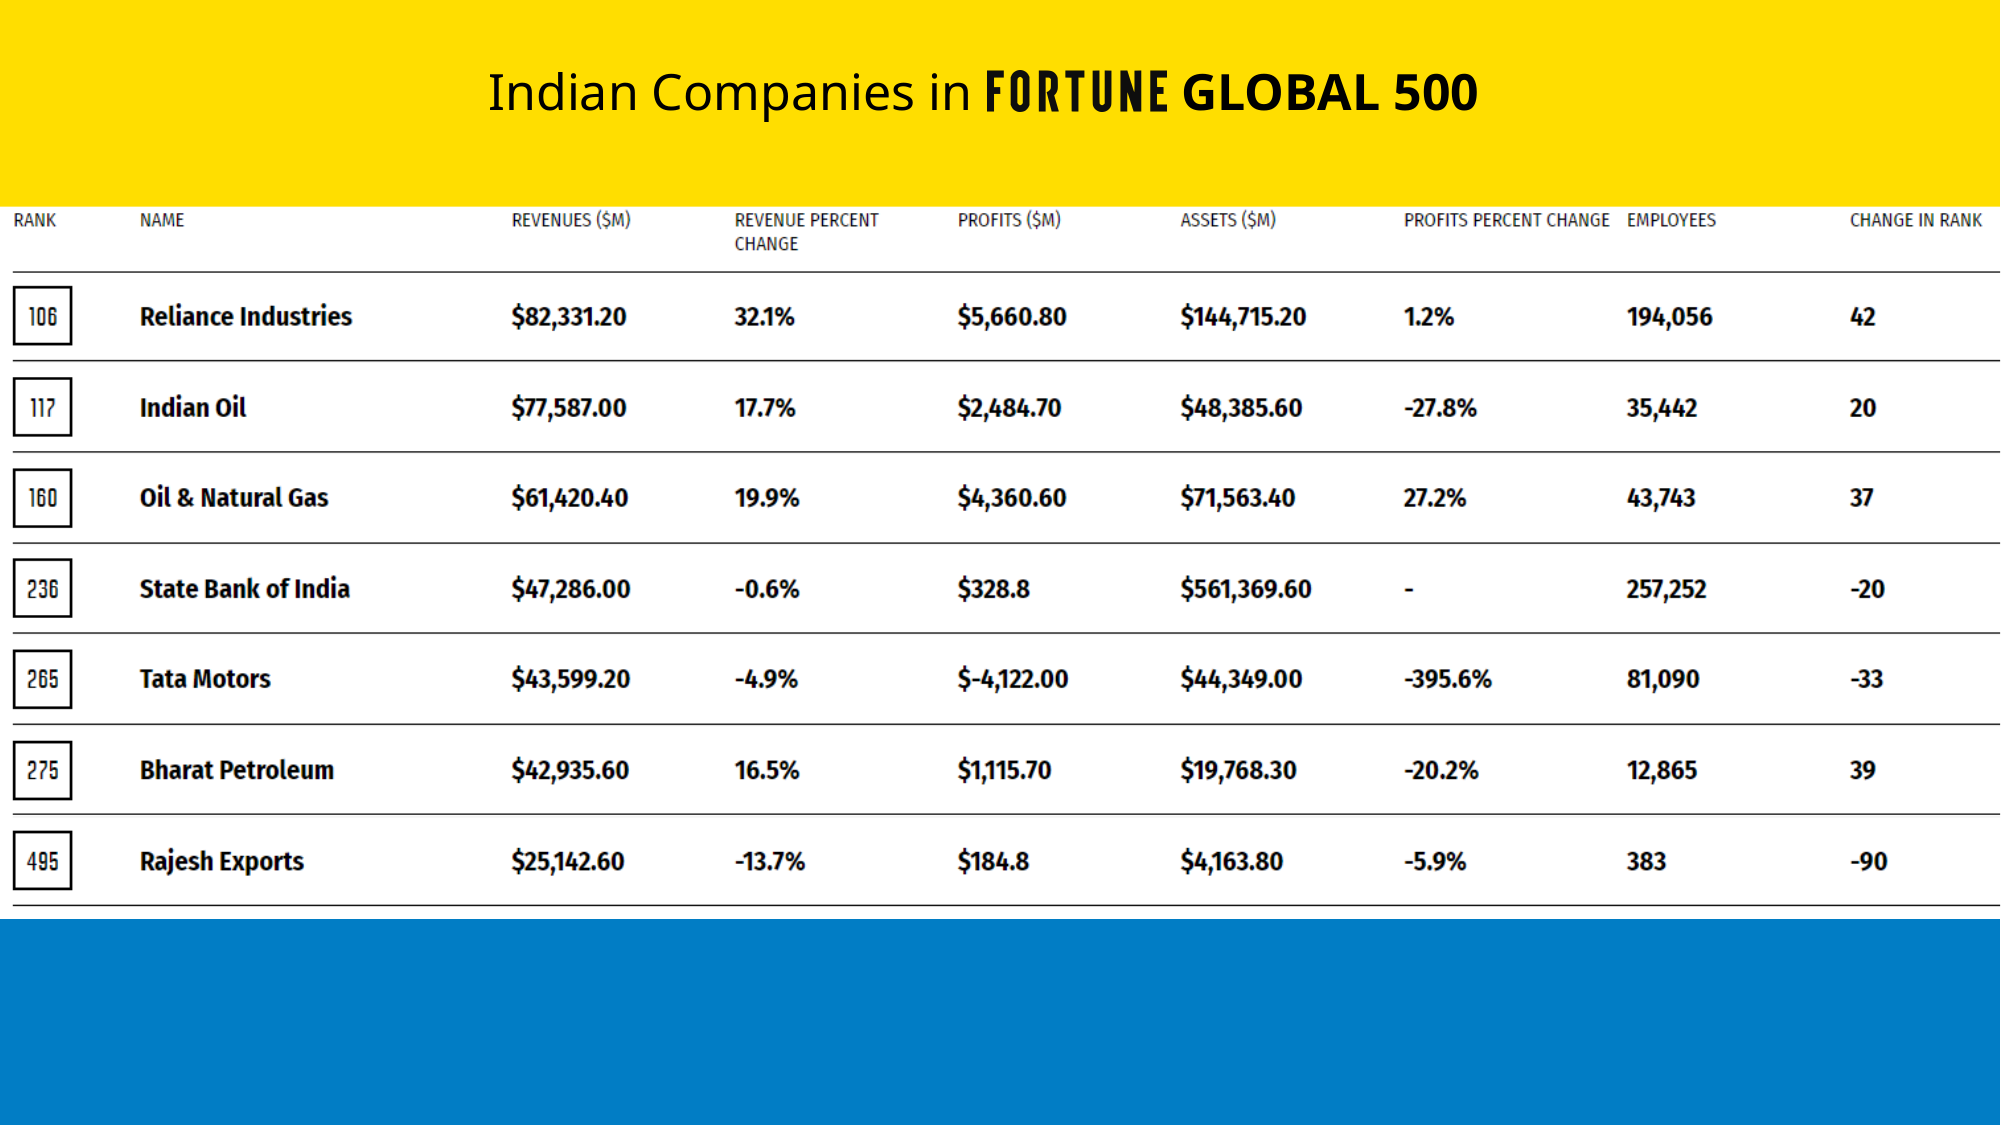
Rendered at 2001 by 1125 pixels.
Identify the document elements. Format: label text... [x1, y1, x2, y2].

picture [0, 206, 2001, 919]
text_box Indian Companies in [453, 53, 988, 128]
text_box [0, 0, 2000, 206]
picture [987, 70, 1167, 112]
text_box GLOBAL 500 [1166, 53, 1524, 128]
